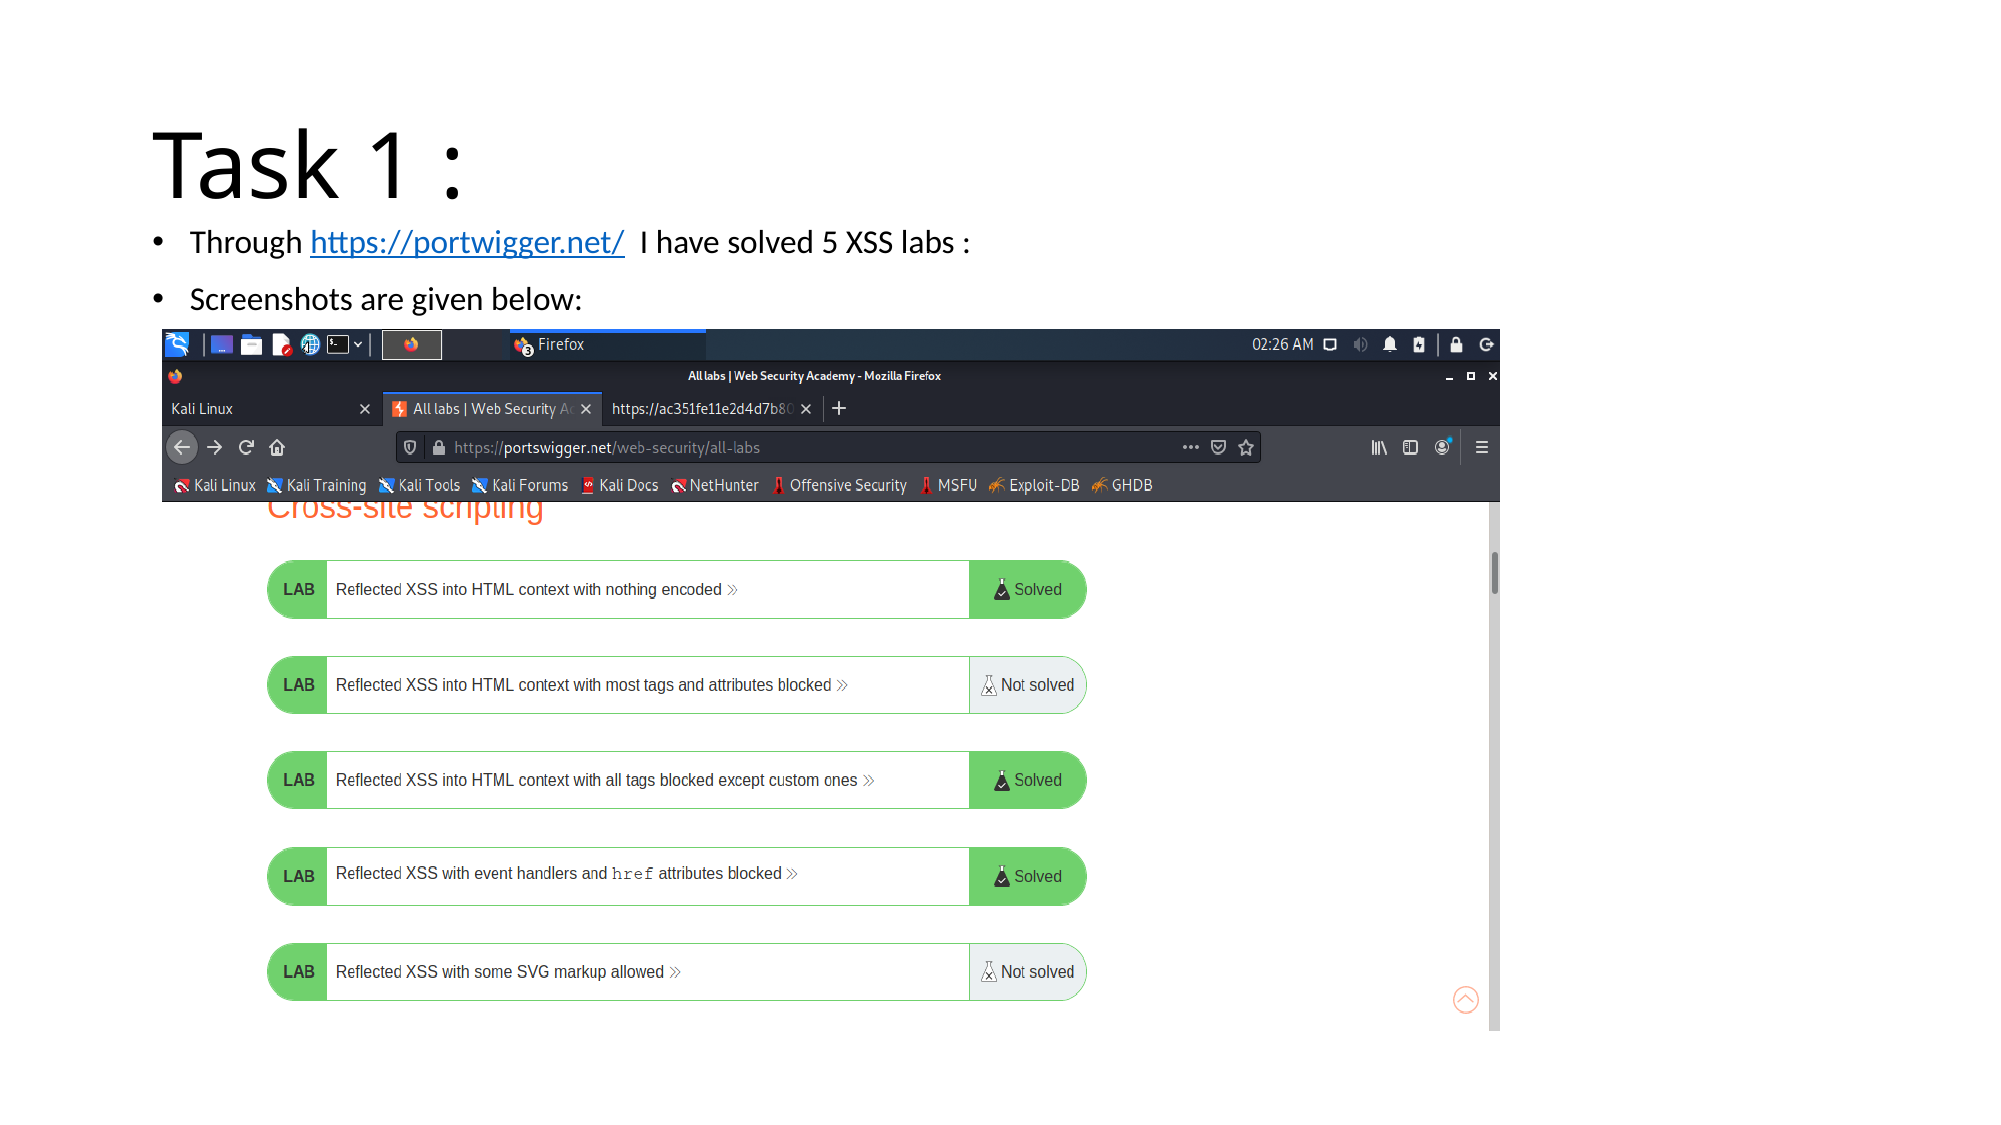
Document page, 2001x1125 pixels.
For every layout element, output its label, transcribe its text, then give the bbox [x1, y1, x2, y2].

picture [162, 329, 1500, 1031]
list Through https://portwigger.net/ I have solved 5 XSS labs : Screenshots are given below: [137, 217, 1863, 1014]
title Task 1 : [137, 59, 1863, 217]
